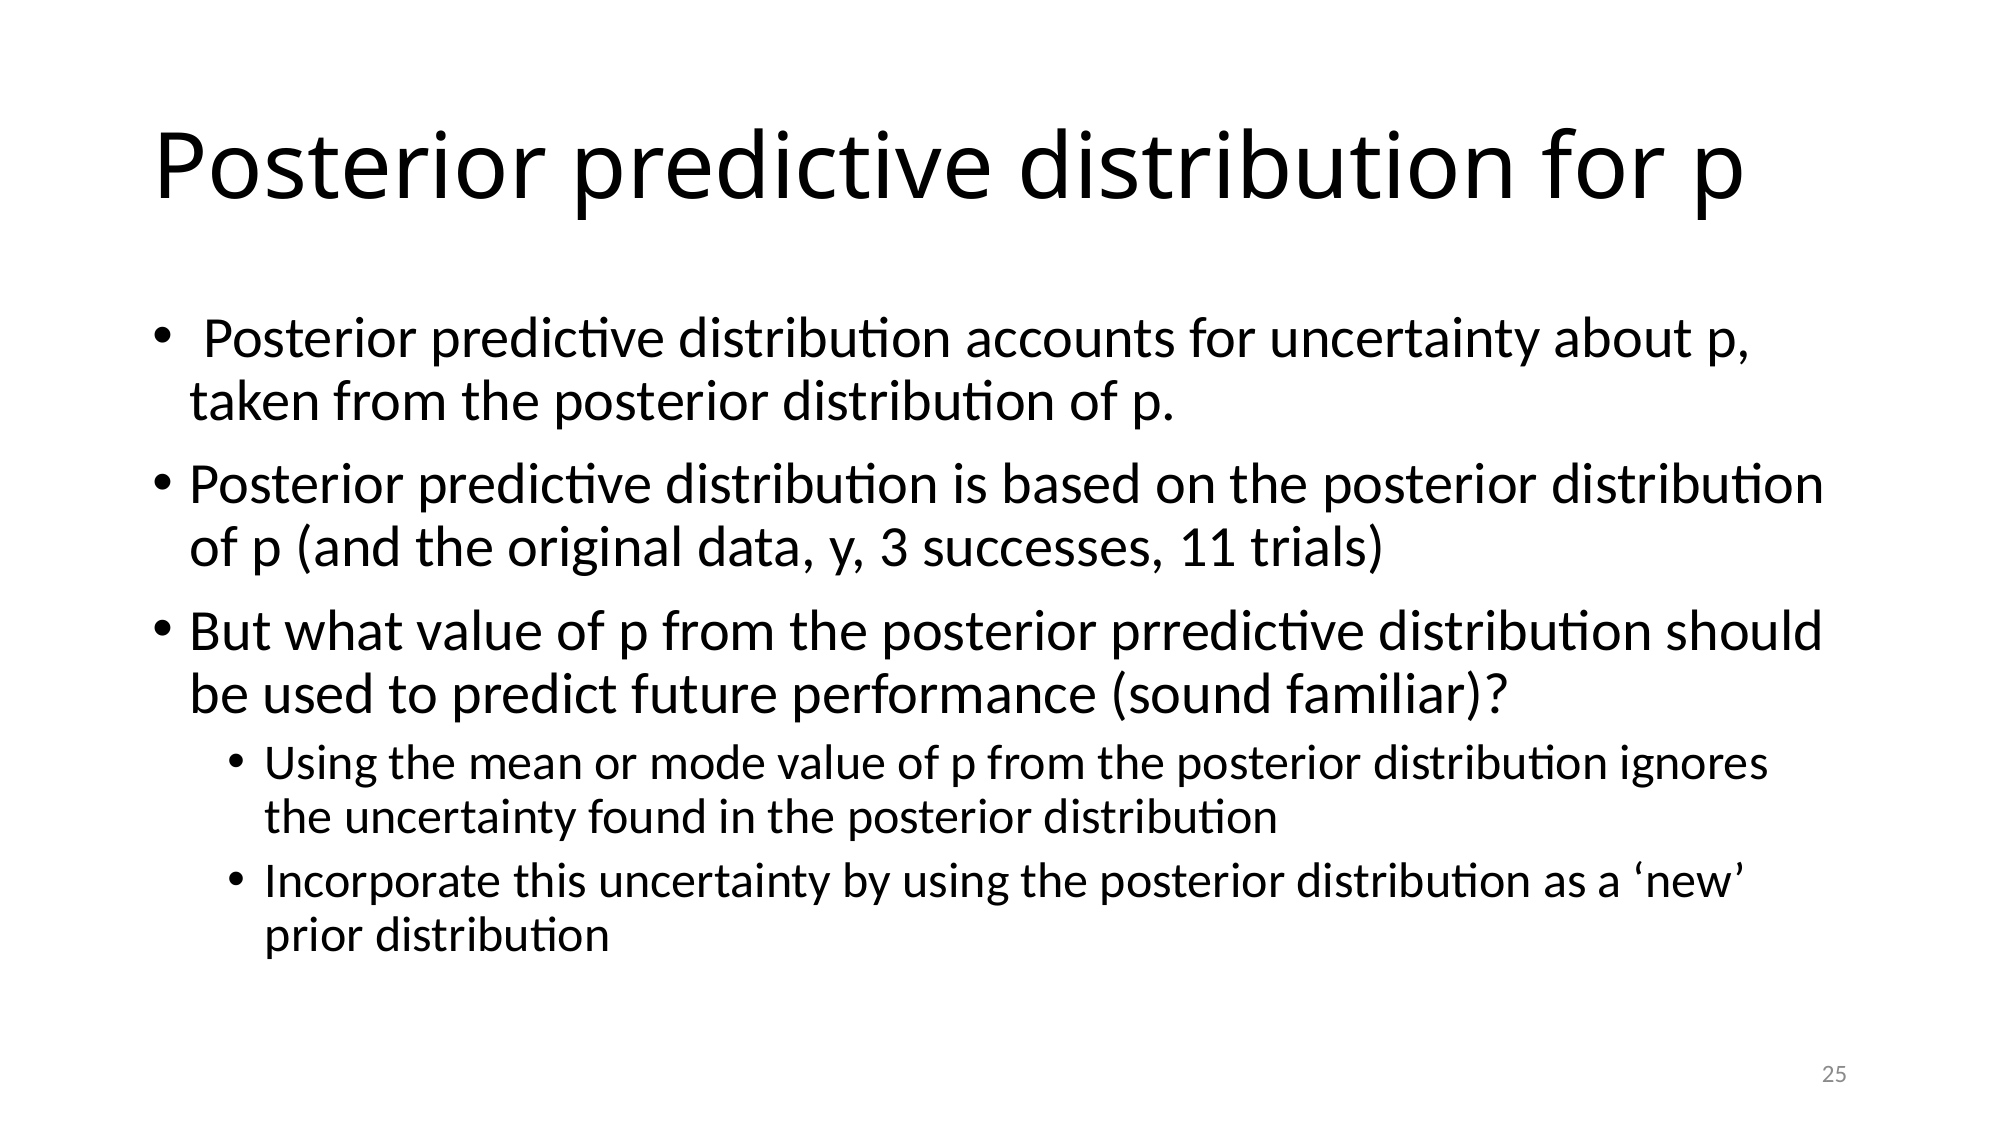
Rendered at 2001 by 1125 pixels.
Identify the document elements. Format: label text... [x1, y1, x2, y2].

list Posterior predictive distribution accounts for uncertainty about p, taken from the posterior distribution of p. Posterior predictive distribution is based on the posterior distribution of p (and the original data, y, 3 successes, 11 trials) But what value of p from the posterior prredictive distribution should be used to predict future performance (sound familiar)? Using the mean or mode value of p from the posterior distribution ignores the uncertainty found in the posterior distribution Incorporate this uncertainty by using the posterior distribution as a ‘new’ prior distribution [137, 299, 1863, 1014]
slide_number 25 [1412, 1042, 1863, 1103]
title Posterior predictive distribution for p [137, 59, 1863, 278]
